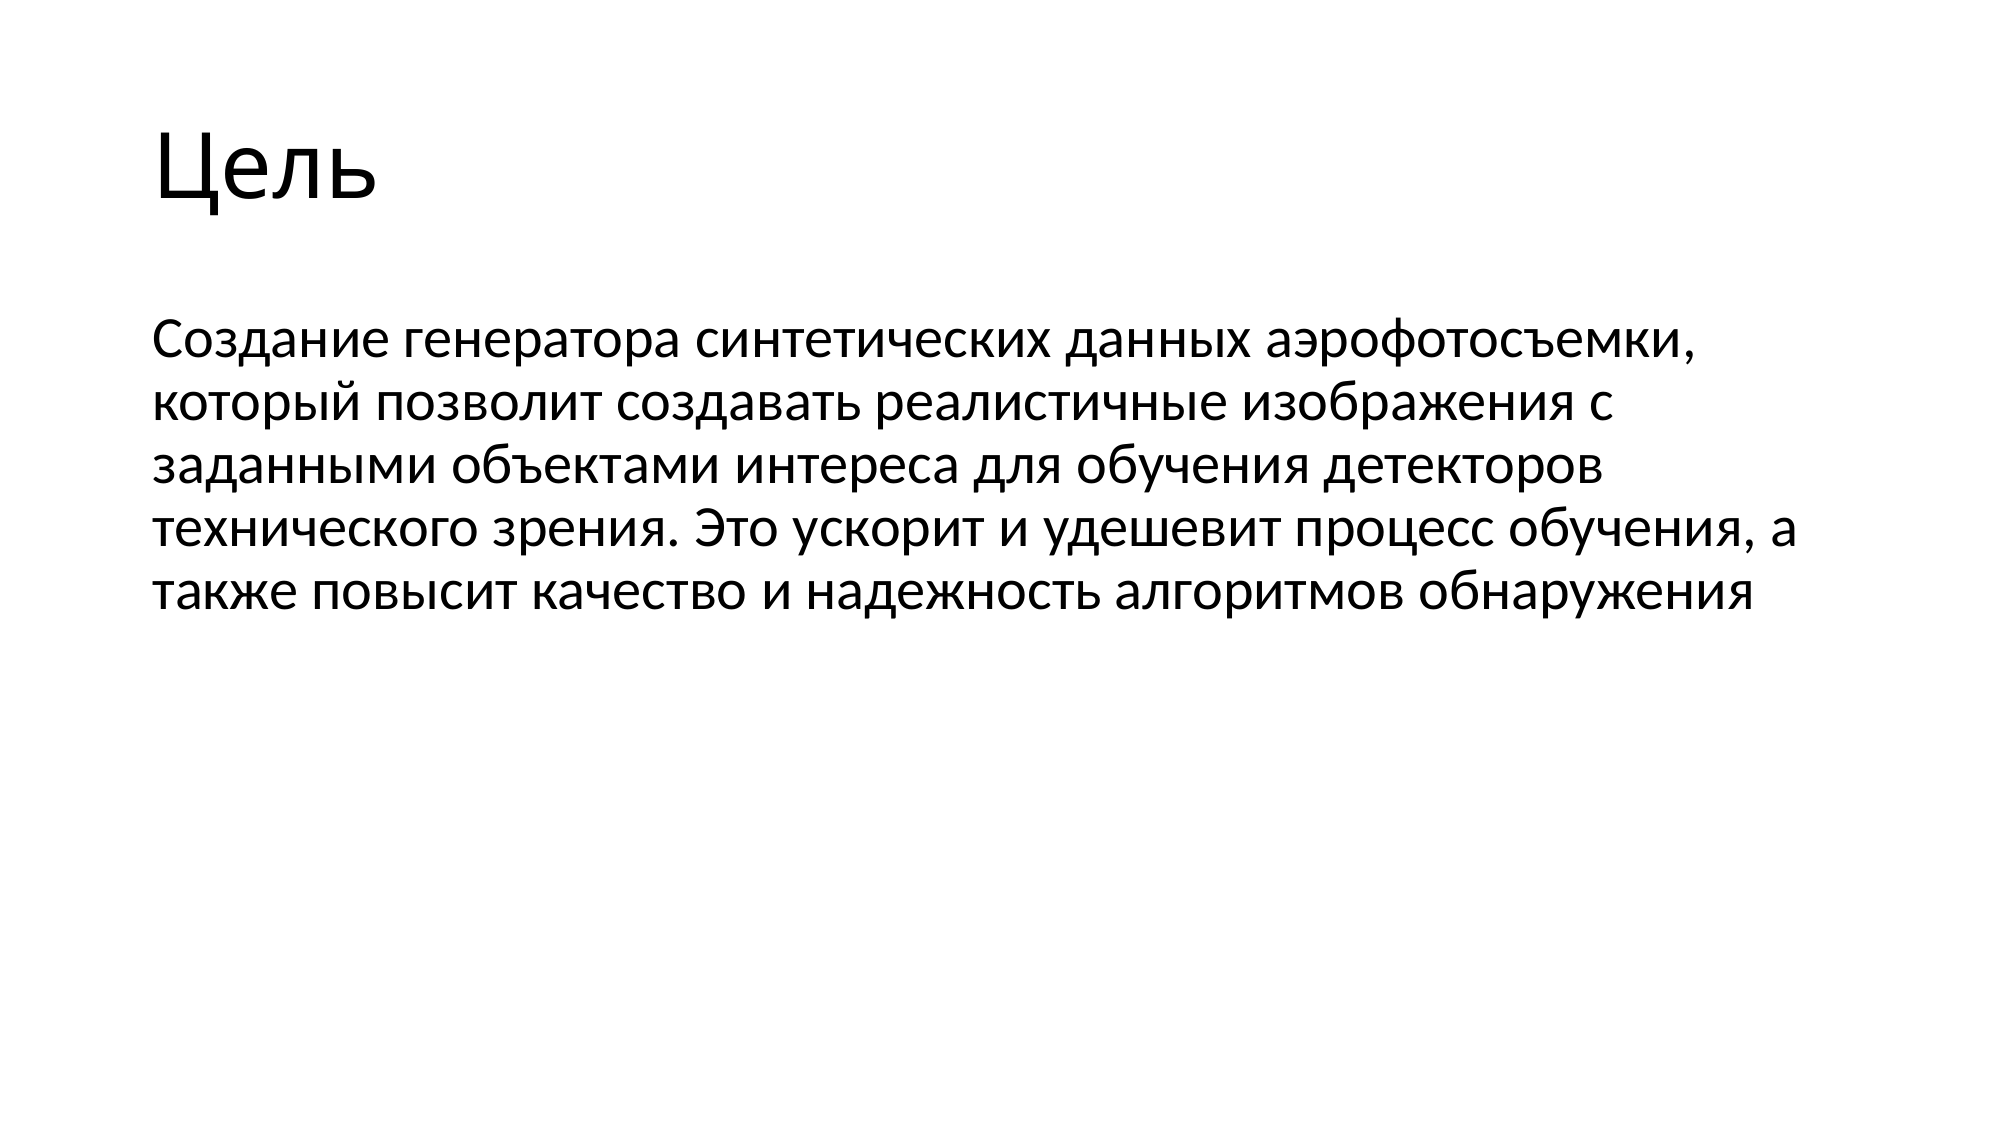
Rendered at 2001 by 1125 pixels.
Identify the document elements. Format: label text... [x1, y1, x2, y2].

list Создание генератора синтетических данных аэрофотосъемки, который позволит создавать реалистичные изображения с заданными объектами интереса для обучения детекторов технического зрения. Это ускорит и удешевит процесс обучения, а также повысит качество и надежность алгоритмов обнаружения [137, 299, 1863, 1014]
title Цель [137, 59, 1863, 278]
